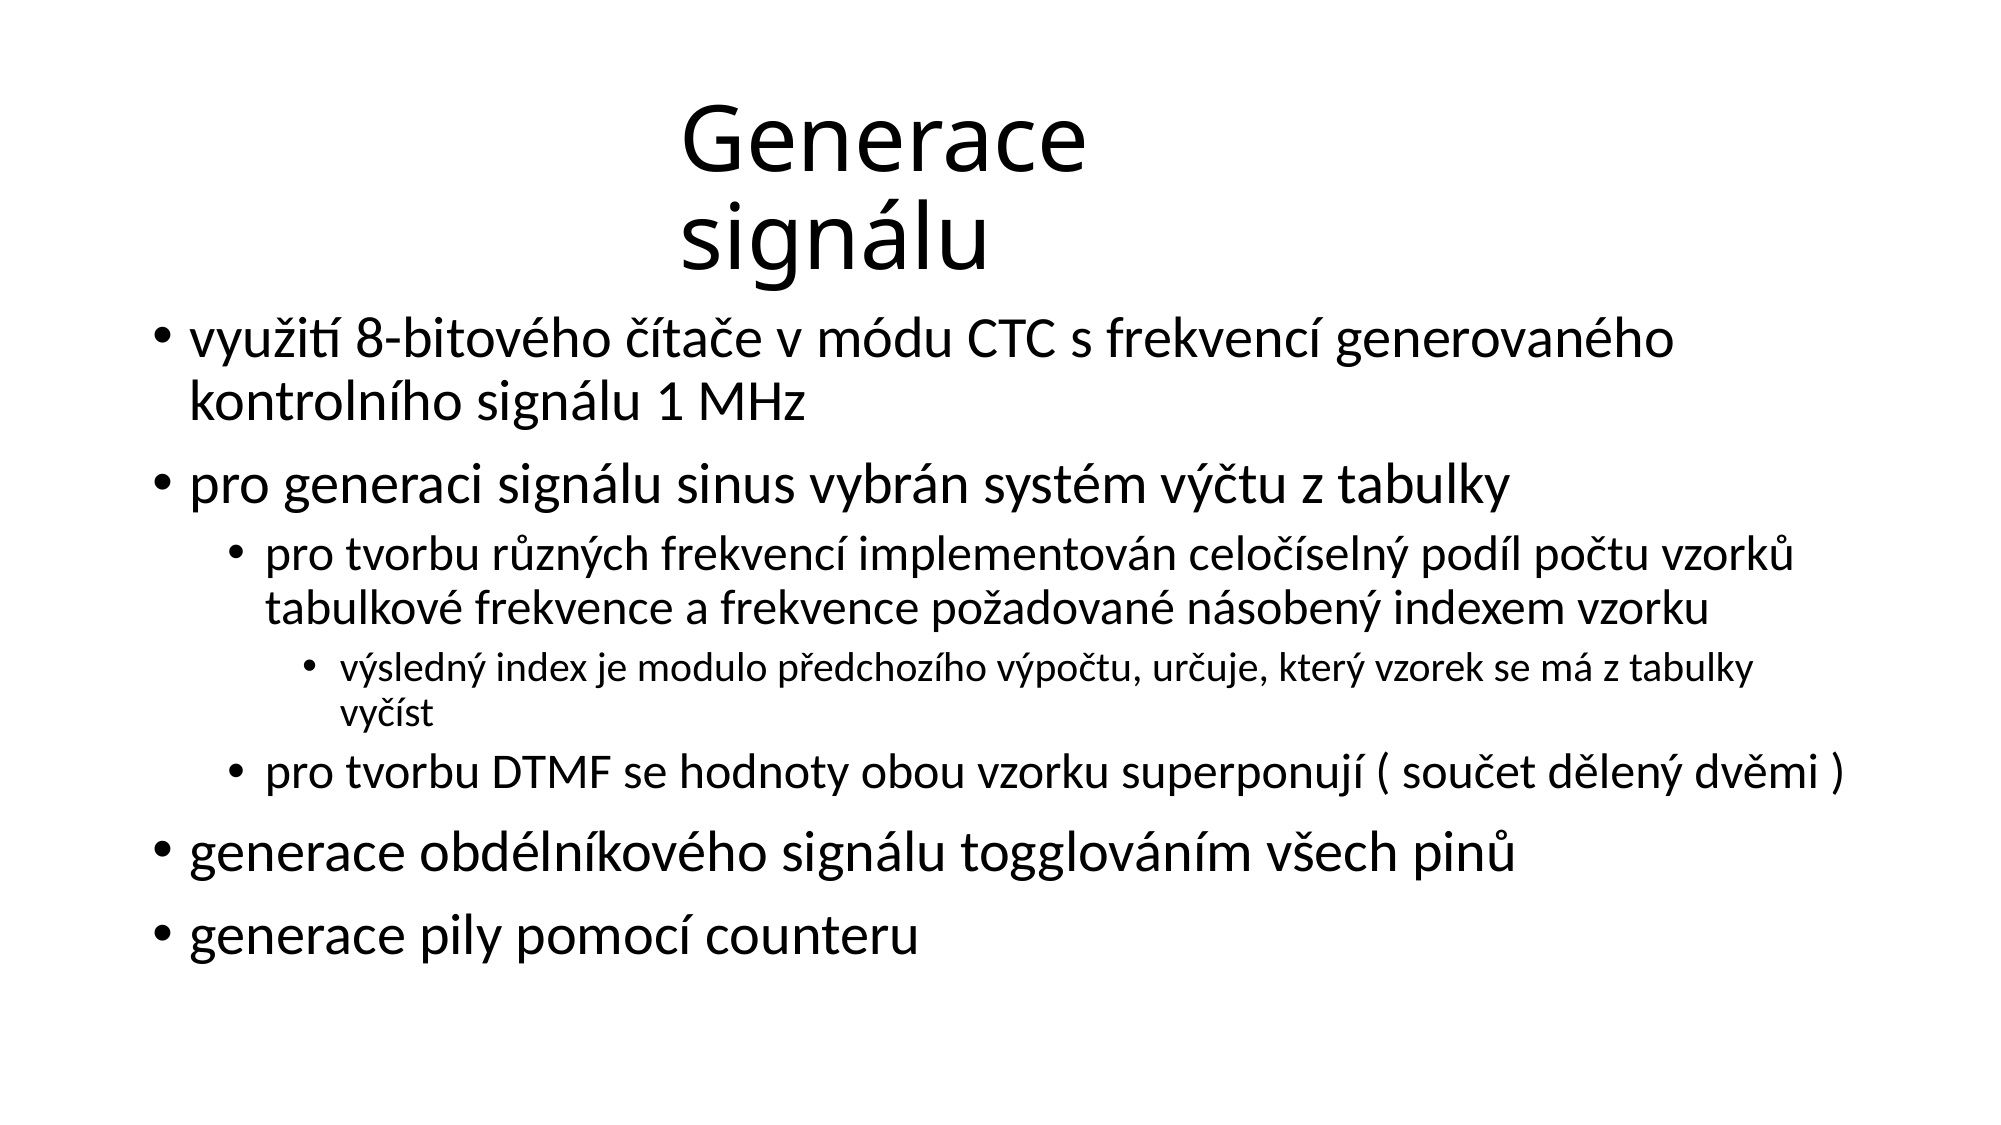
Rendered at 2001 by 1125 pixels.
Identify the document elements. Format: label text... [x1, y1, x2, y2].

title Generace signálu [664, 82, 1336, 299]
list využití 8-bitového čítače v módu CTC s frekvencí generovaného kontrolního signálu 1 MHz pro generaci signálu sinus vybrán systém výčtu z tabulky pro tvorbu různých frekvencí implementován celočíselný podíl počtu vzorků tabulkové frekvence a frekvence požadované násobený indexem vzorku výsledný index je modulo předchozího výpočtu, určuje, který vzorek se má z tabulky vyčíst pro tvorbu DTMF se hodnoty obou vzorku superponují ( součet dělený dvěmi ) generace obdélníkového signálu togglováním všech pinů generace pily pomocí counteru [137, 299, 1863, 1014]
